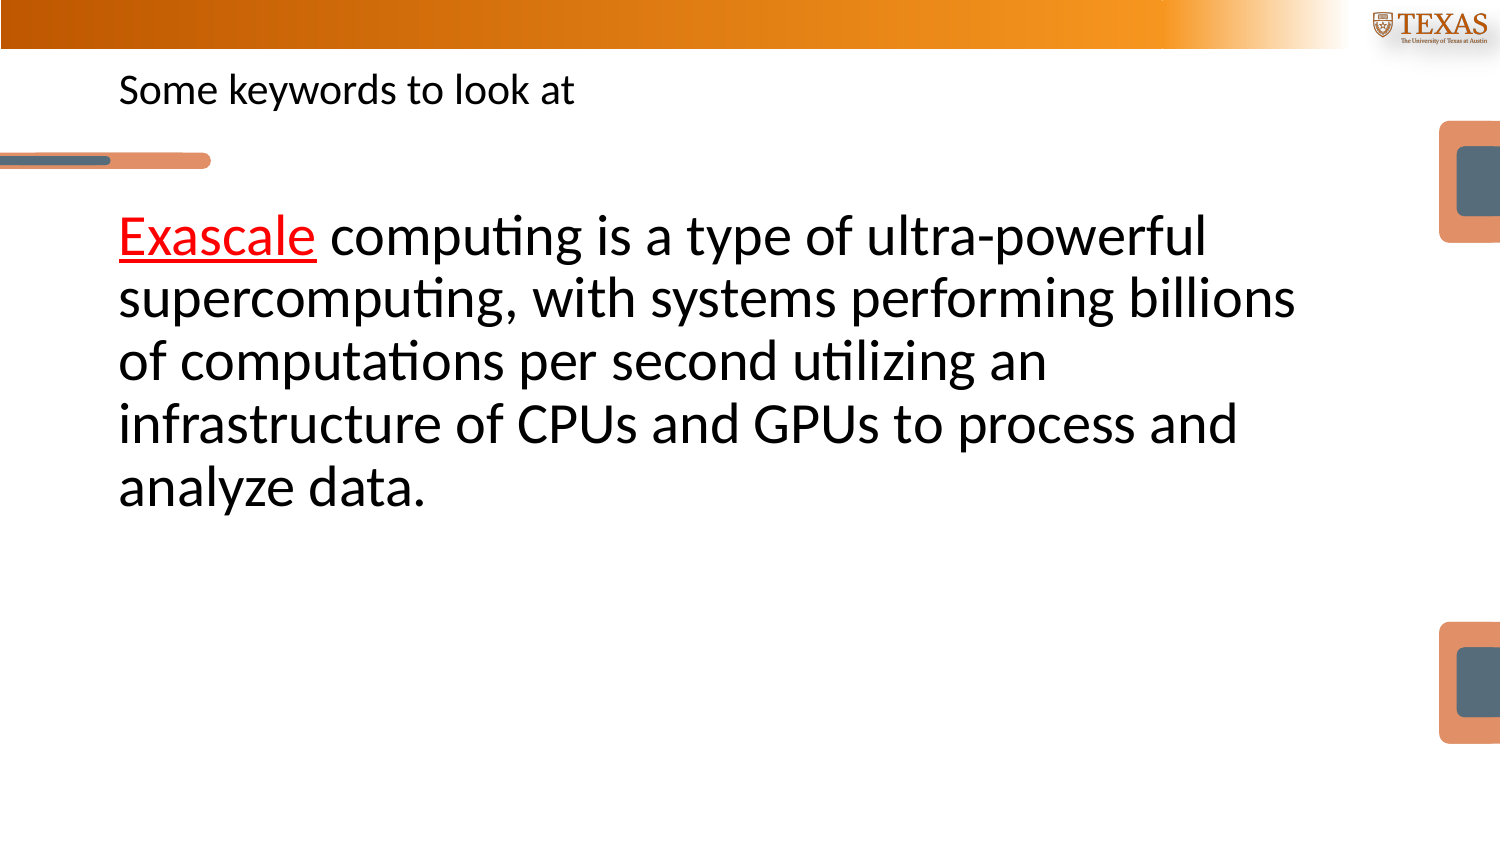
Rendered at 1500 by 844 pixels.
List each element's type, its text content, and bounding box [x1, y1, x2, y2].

picture [1348, 0, 1500, 68]
title Some keywords to look at [103, 34, 1359, 122]
list Exascale computing is a type of ultra-powerful supercomputing, with systems performing billions of computations per second utilizing an infrastructure of CPUs and GPUs to process and analyze data. [103, 197, 1359, 741]
